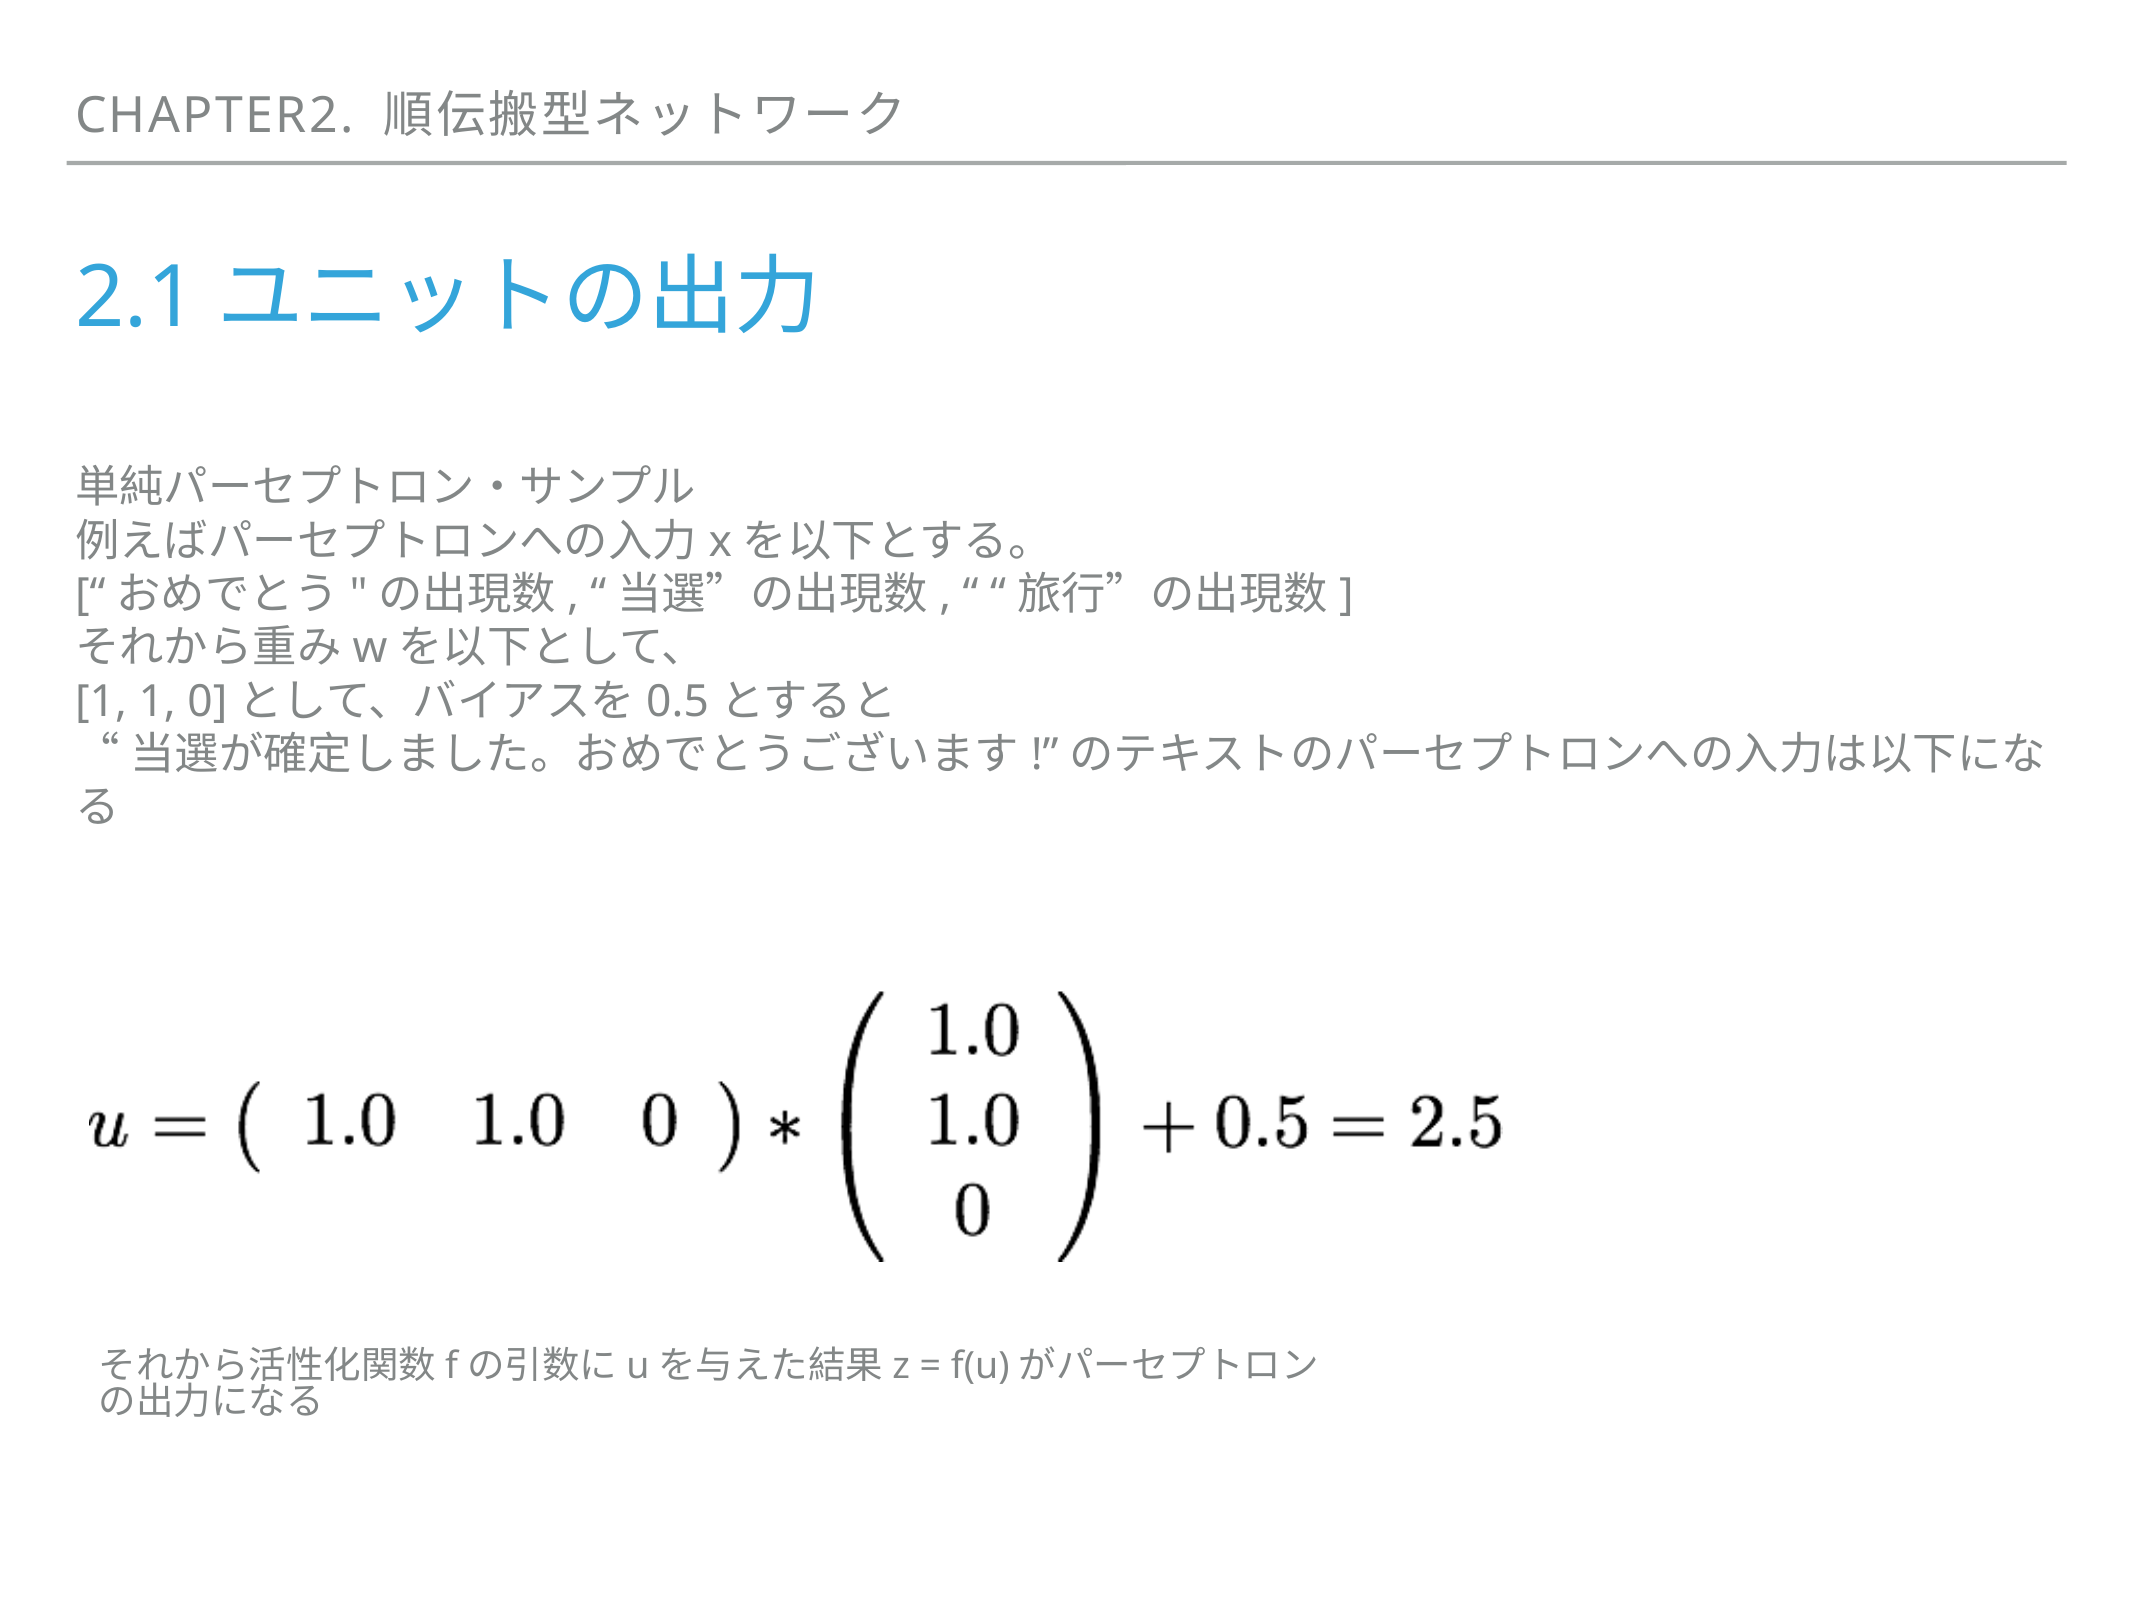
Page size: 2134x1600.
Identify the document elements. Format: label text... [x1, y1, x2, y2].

list chapter2. 順伝搬型ネットワーク [66, 74, 1901, 151]
list 単純パーセプトロン・サンプル 例えばパーセプトロンへの入力xを以下とする。 [“おめでとう"の出現数, “当選”の出現数, “ “旅行”の出現数] それから重みwを以下として、 [1, 1, 0]として、バイアスを0.5とすると “当選が確定しました。おめでとうございます!”のテキストのパーセプトロンへの入力は以下になる [66, 449, 2068, 1453]
title 2.1ユニットの出力 [66, 251, 2068, 372]
text_box それから活性化関数fの引数にuを与えた結果z = f(u)がパーセプトロンの出力になる [90, 1263, 1360, 1509]
picture [89, 990, 1503, 1262]
